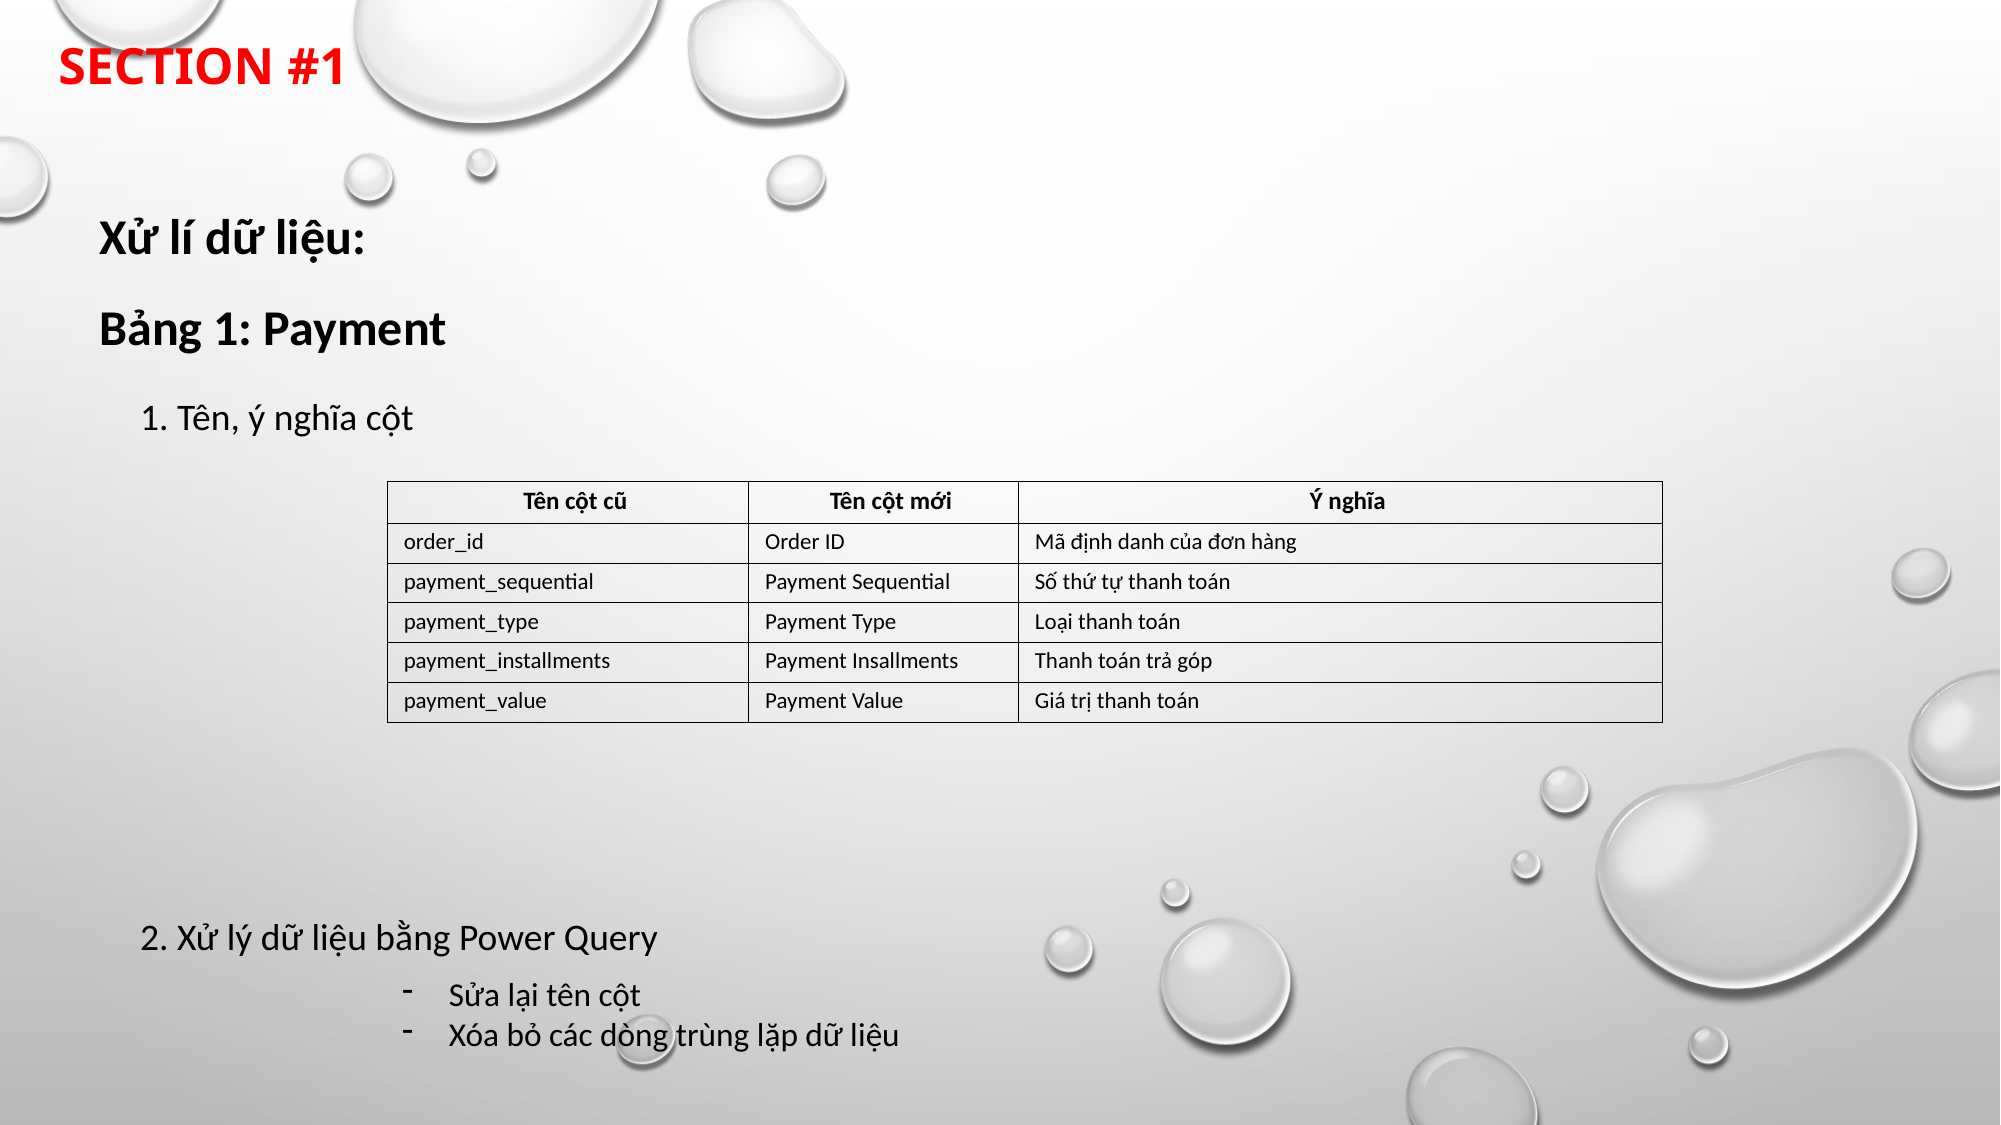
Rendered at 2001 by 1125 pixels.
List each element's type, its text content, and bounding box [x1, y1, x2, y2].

table_cell Loại thanh toán [1019, 603, 1662, 642]
text_box 1. Tên, ý nghĩa cột [125, 386, 551, 446]
table_header Tên cột mới [749, 482, 1018, 523]
picture [0, 0, 2000, 1125]
table_cell Payment Type [749, 603, 1018, 642]
table_header Tên cột cũ [388, 482, 748, 523]
text_box Xử lí dữ liệu: Bảng 1: Payment [84, 167, 1569, 363]
table_cell Giá trị thanh toán [1019, 683, 1662, 722]
table_cell payment_installments [388, 643, 748, 682]
table_cell payment_sequential [388, 564, 748, 602]
text_box 2. Xử lý dữ liệu bằng Power Query [125, 905, 761, 966]
text_box Sửa lại tên cột Xóa bỏ các dòng trùng lặp dữ liệu [387, 966, 1183, 1061]
table_cell Payment Sequential [749, 564, 1018, 602]
table_cell Payment Insallments [749, 643, 1018, 682]
table_cell Payment Value [749, 683, 1018, 722]
table_cell Số thứ tự thanh toán [1019, 564, 1662, 602]
table_cell payment_value [388, 683, 748, 722]
table_cell Mã định danh của đơn hàng [1019, 524, 1662, 563]
text_box SECTION #1 [43, 27, 483, 102]
table_cell order_id [388, 524, 748, 563]
table_cell Thanh toán trả góp [1019, 643, 1662, 682]
table_header Ý nghĩa [1019, 482, 1662, 523]
table_cell payment_type [388, 603, 748, 642]
table_cell Order ID [749, 524, 1018, 563]
